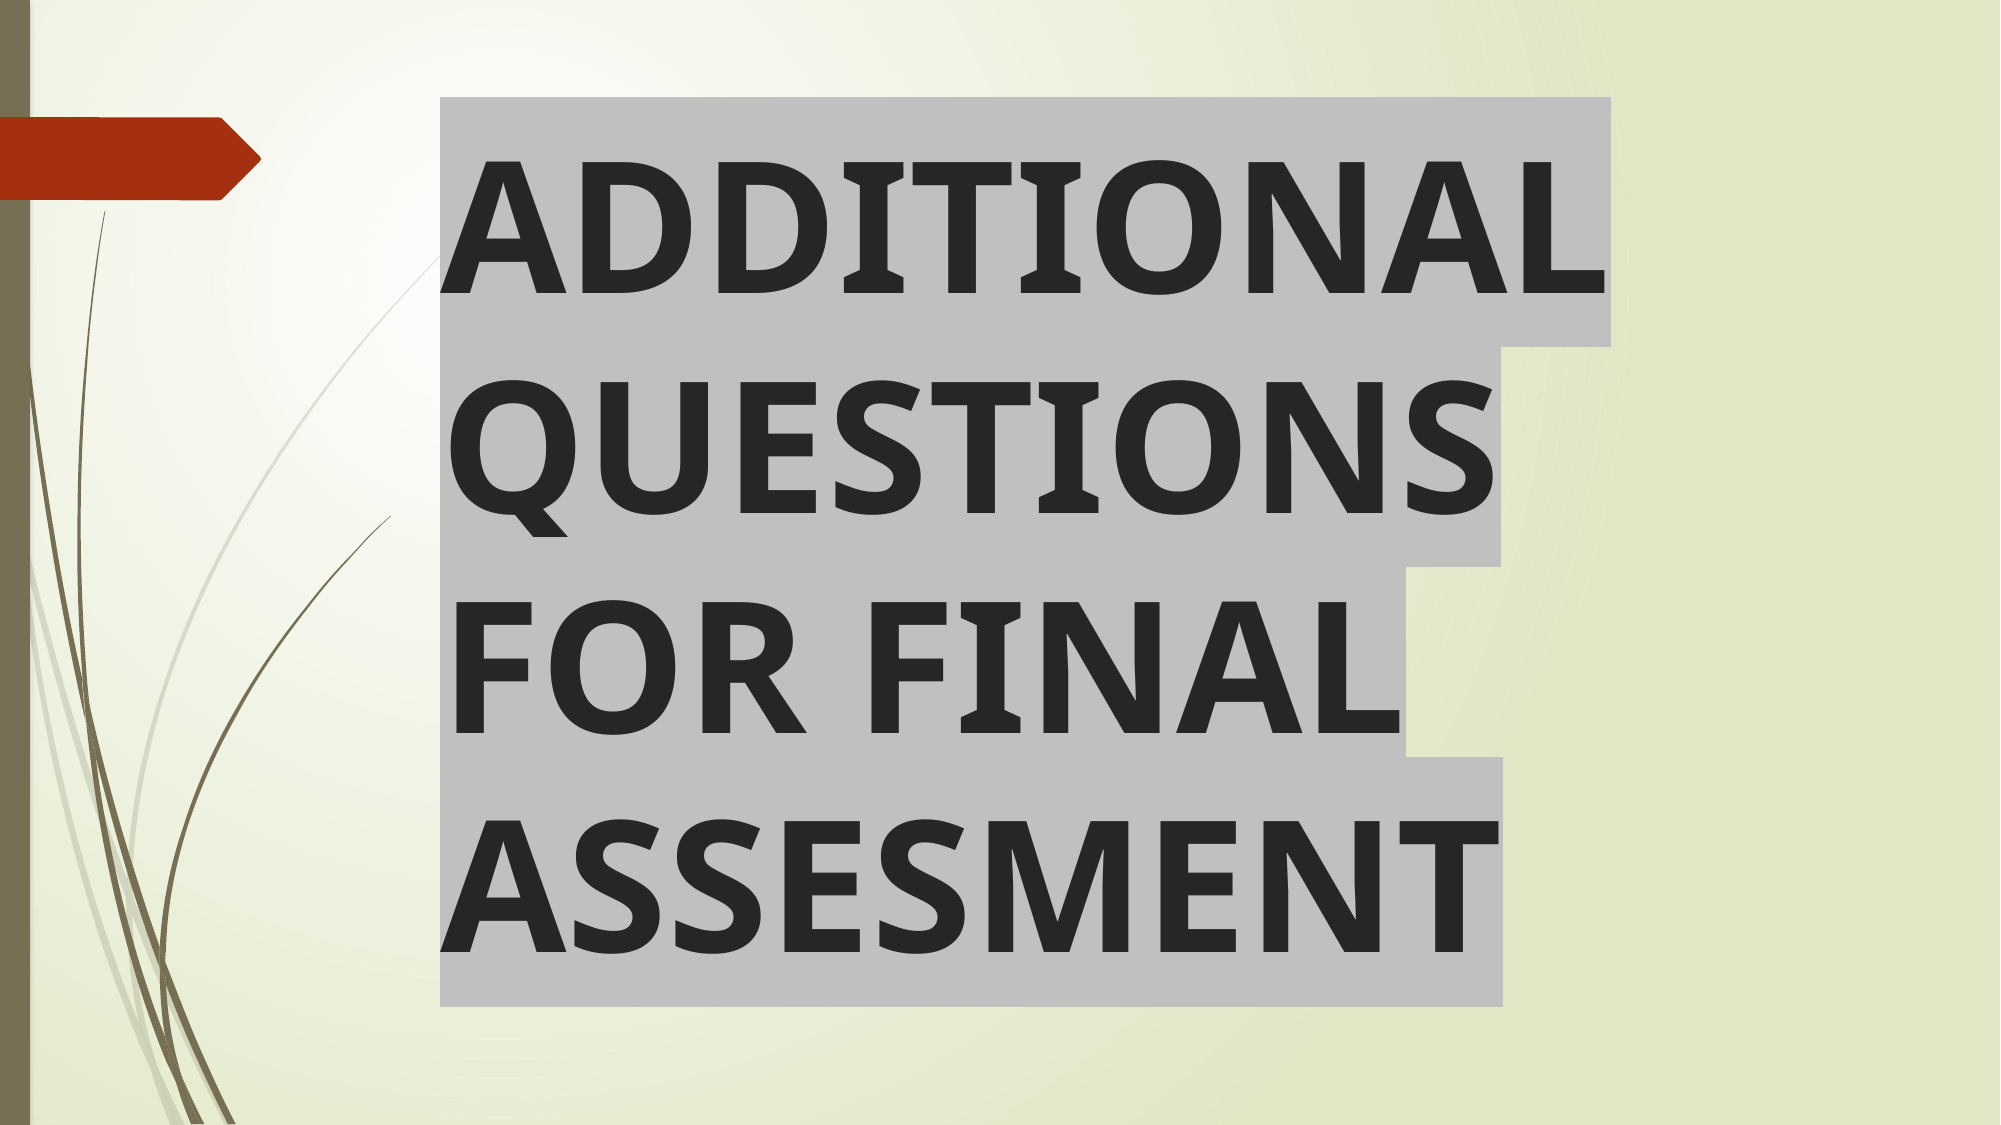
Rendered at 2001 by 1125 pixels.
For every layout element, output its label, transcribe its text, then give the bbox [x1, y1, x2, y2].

title ADDITIONAL QUESTIONS FOR FINAL ASSESMENT [425, 102, 1888, 313]
